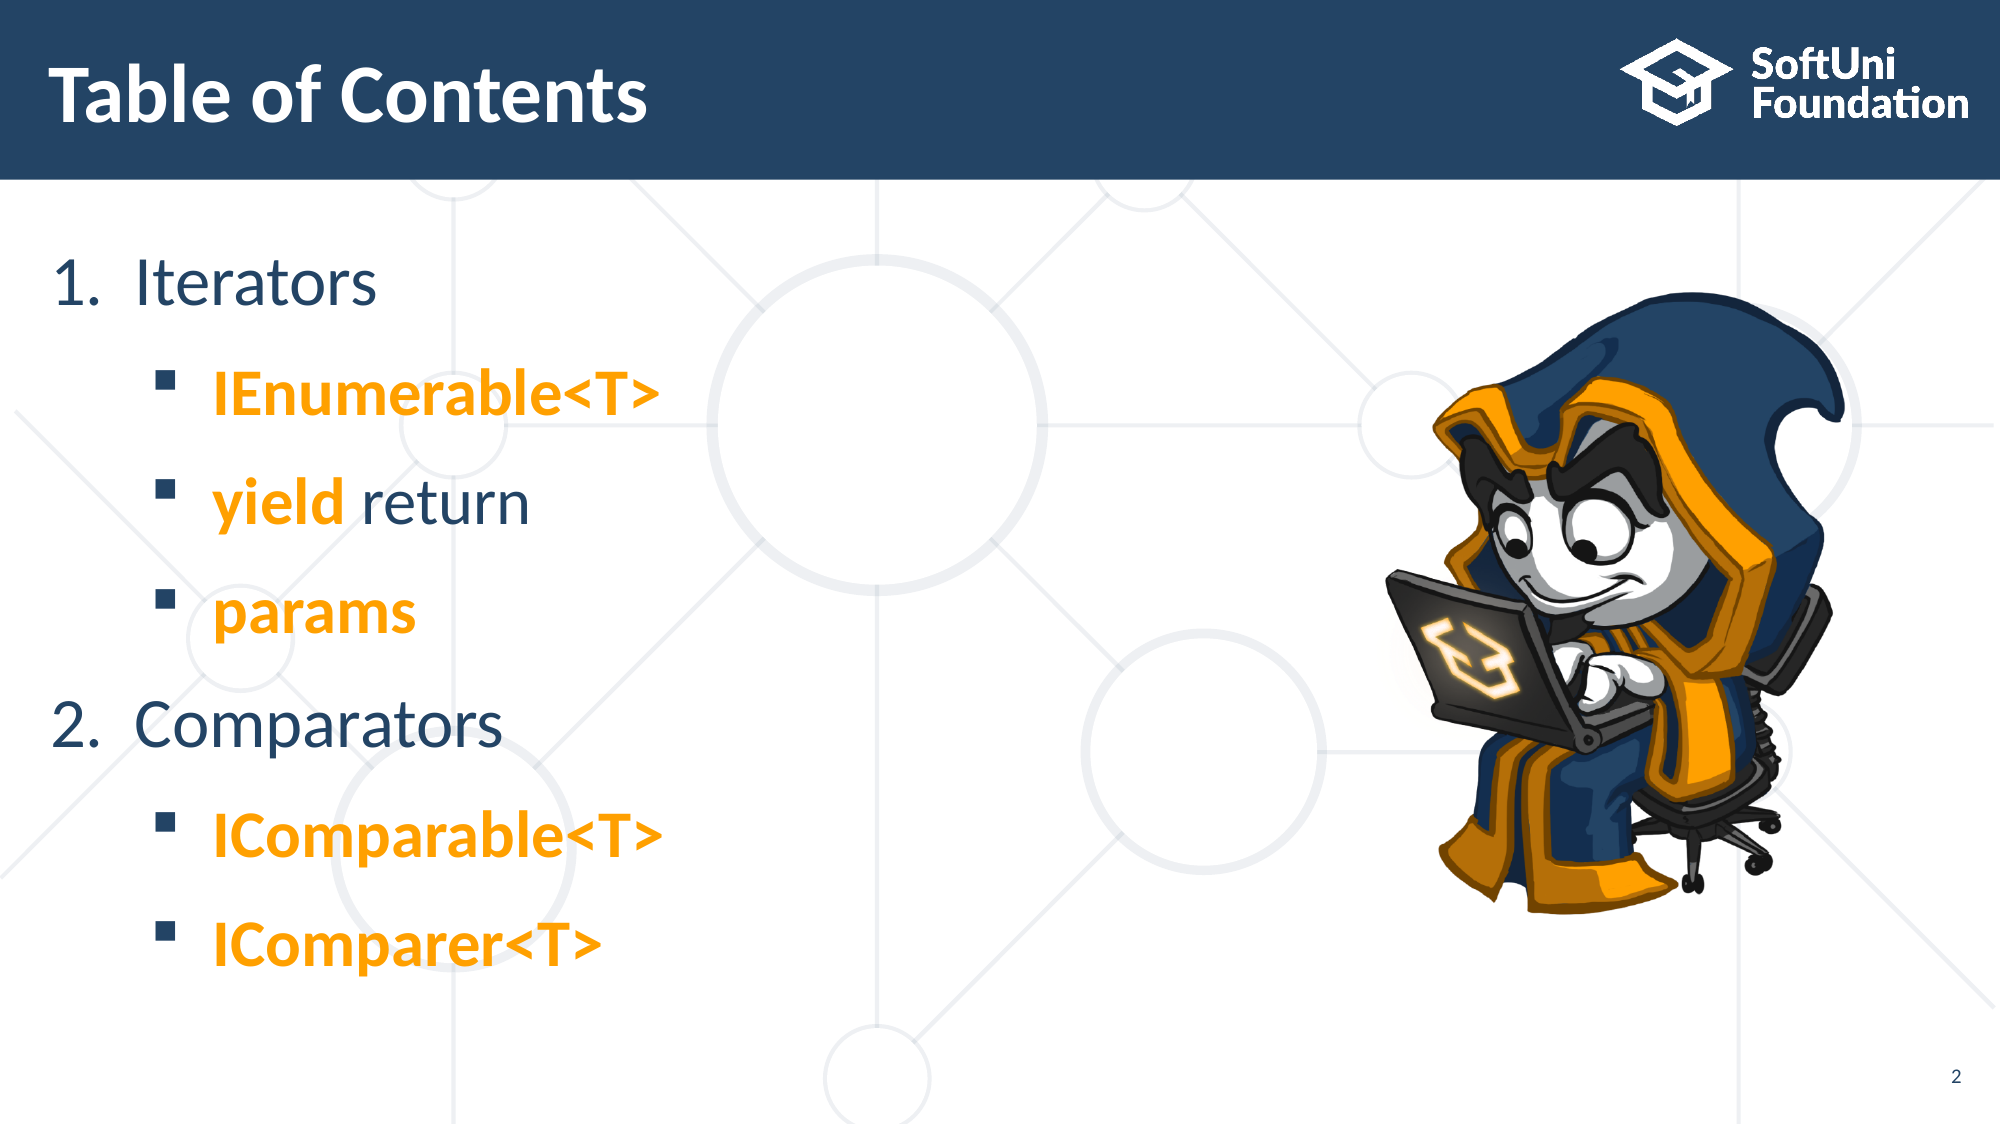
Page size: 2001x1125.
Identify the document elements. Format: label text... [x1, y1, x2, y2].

list Iterators IEnumerable<T> yield return params Comparators IComparable<T> IComparer<T> [32, 224, 1375, 1012]
title Table of Contents [31, 16, 1591, 162]
picture [1619, 38, 1968, 126]
picture [1375, 231, 1884, 951]
slide_number 2 [1897, 1049, 1968, 1101]
